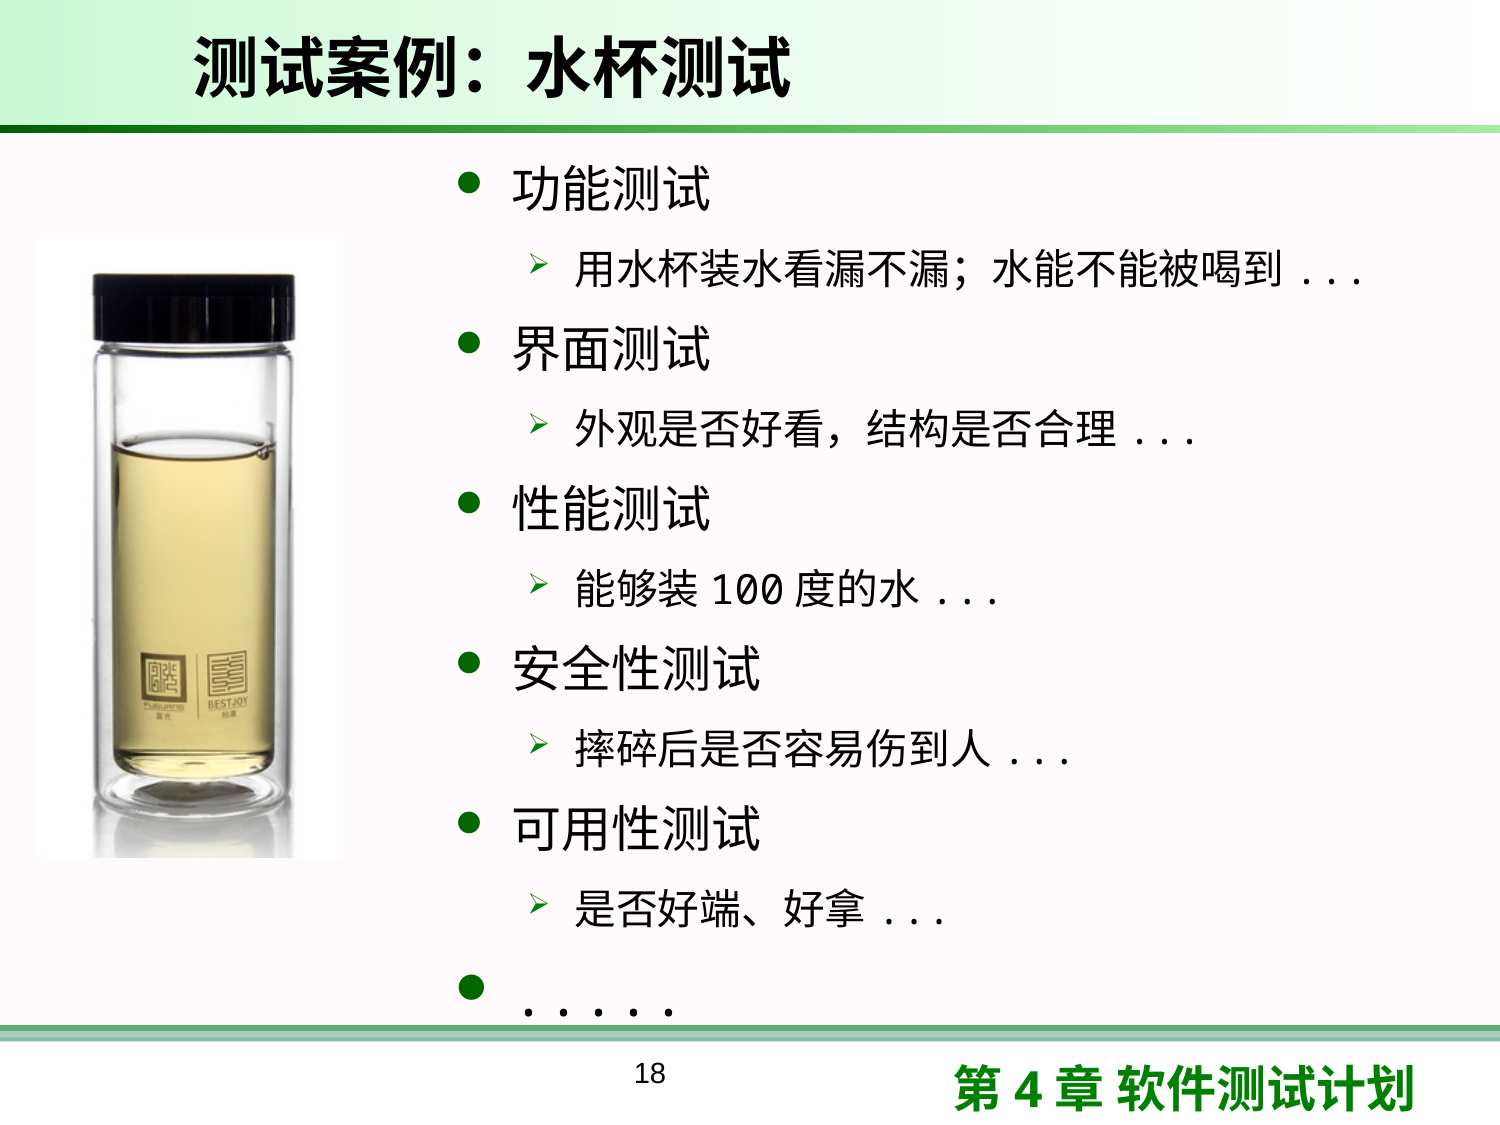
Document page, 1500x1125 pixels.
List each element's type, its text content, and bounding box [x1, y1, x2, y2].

picture [37, 237, 343, 858]
footer 18 [412, 1046, 888, 1125]
list 功能测试 用水杯装水看漏不漏；水能不能被喝到... 界面测试 外观是否好看，结构是否合理... 性能测试 能够装100度的水... 安全性测试 摔碎后是否容易伤到人... 可用性测试 是否好端、好拿... ..... [437, 149, 1463, 988]
title 测试案例：水杯测试 [176, 12, 1223, 119]
